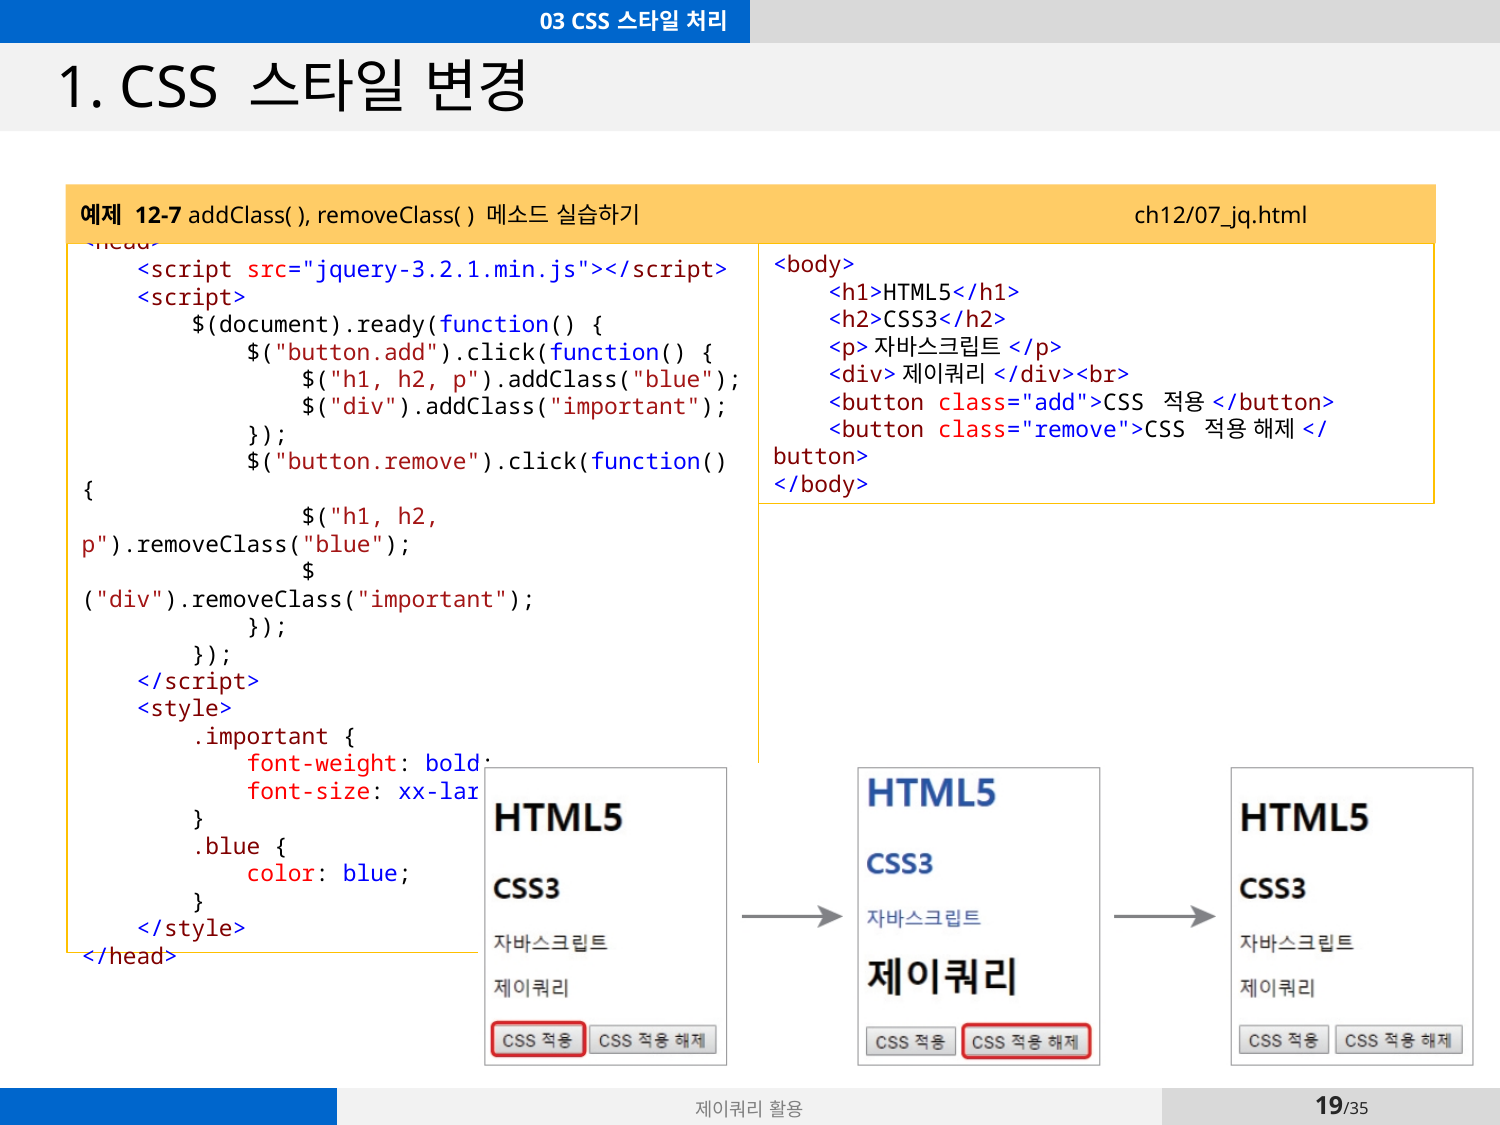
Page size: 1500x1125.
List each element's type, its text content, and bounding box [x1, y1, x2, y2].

text_box <head> <script src="jquery-3.2.1.min.js"></script> <script> $(document).ready(function() { $("button.add").click(function() { $("h1, h2, p").addClass("blue"); $("div").addClass("important"); }); $("button.remove").click(function() { $("h1, h2, p").removeClass("blue"); $("div").removeClass("important"); }); }); </script> <style> .important { font-weight: bold; font-size: xx-large; } .blue { color: blue; } </style> </head> [65, 246, 760, 954]
text_box <body> <h1>HTML5</h1> <h2>CSS3</h2> <p>자바스크립트</p> <div>제이쿼리</div><br> <button class="add">CSS 적용</button> <button class="remove">CSS 적용 해제</button> </body> [756, 241, 1436, 505]
title 1. CSS 스타일 변경 [41, 42, 1459, 128]
text_box 예제 12-7 addClass( ), removeClass( ) 메소드 실습하기 ch12/07_jq.html [64, 182, 1438, 246]
text_box 03 CSS 스타일 처리 [0, 0, 743, 43]
picture [478, 763, 1482, 1071]
